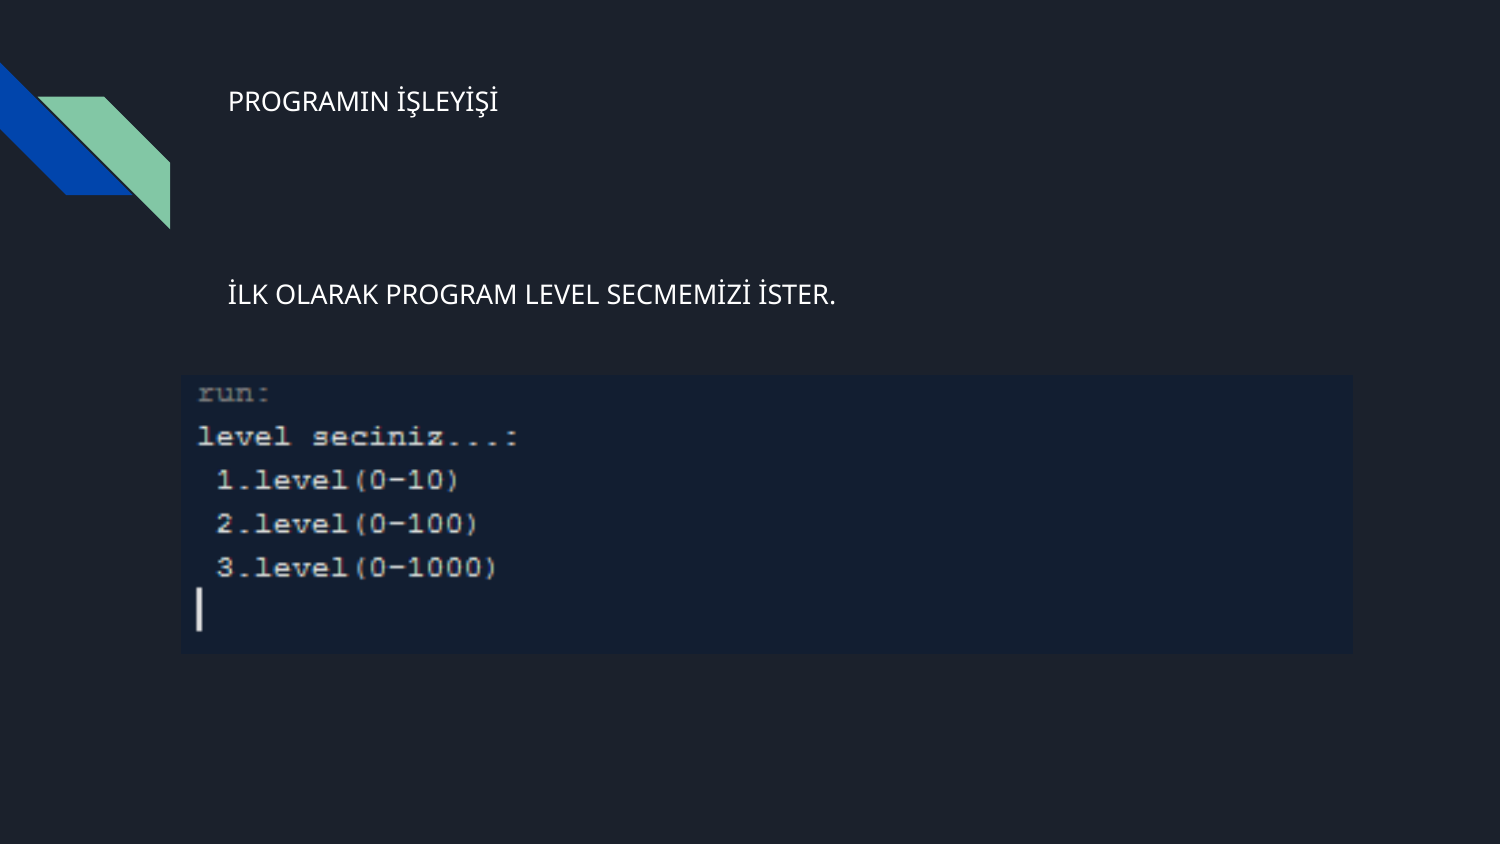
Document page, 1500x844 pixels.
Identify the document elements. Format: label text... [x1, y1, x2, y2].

list İLK OLARAK PROGRAM LEVEL SECMEMİZİ İSTER. [212, 257, 1368, 735]
title PROGRAMIN İŞLEYİŞİ [212, 64, 1368, 215]
picture [181, 375, 1353, 654]
